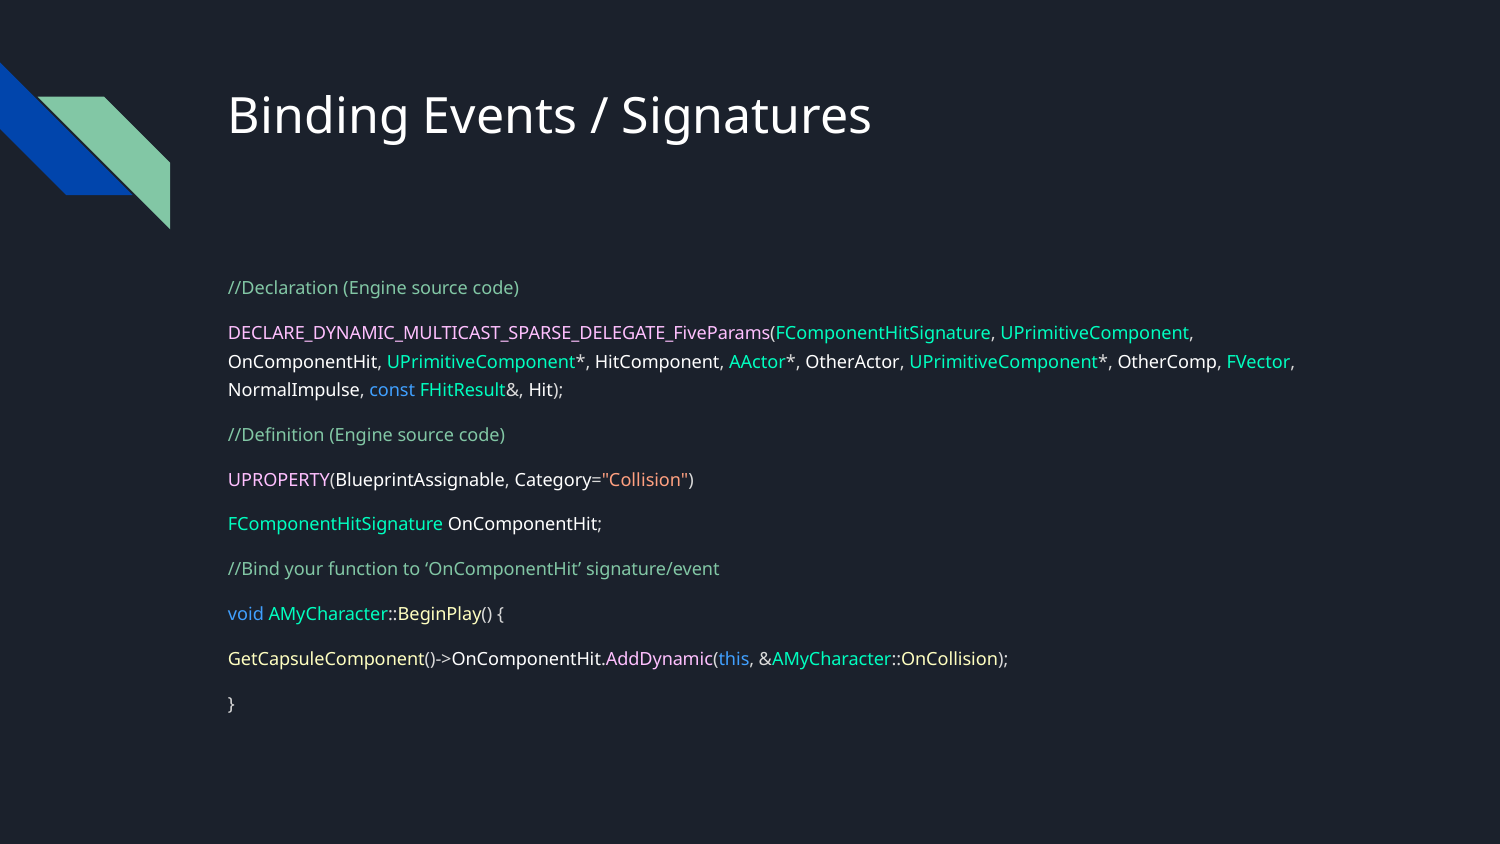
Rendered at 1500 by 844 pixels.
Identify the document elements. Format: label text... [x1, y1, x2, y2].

title Binding Events / Signatures [212, 64, 1368, 215]
list //Declaration (Engine source code) DECLARE_DYNAMIC_MULTICAST_SPARSE_DELEGATE_FiveParams(FComponentHitSignature, UPrimitiveComponent, OnComponentHit, UPrimitiveComponent*, HitComponent, AActor*, OtherActor, UPrimitiveComponent*, OtherComp, FVector, NormalImpulse, const FHitResult&, Hit); //Definition (Engine source code) UPROPERTY(BlueprintAssignable, Category="Collision") FComponentHitSignature OnComponentHit; //Bind your function to ‘OnComponentHit’ signature/event void AMyCharacter::BeginPlay() { GetCapsuleComponent()->OnComponentHit.AddDynamic(this, &AMyCharacter::OnCollision); } [212, 257, 1368, 735]
